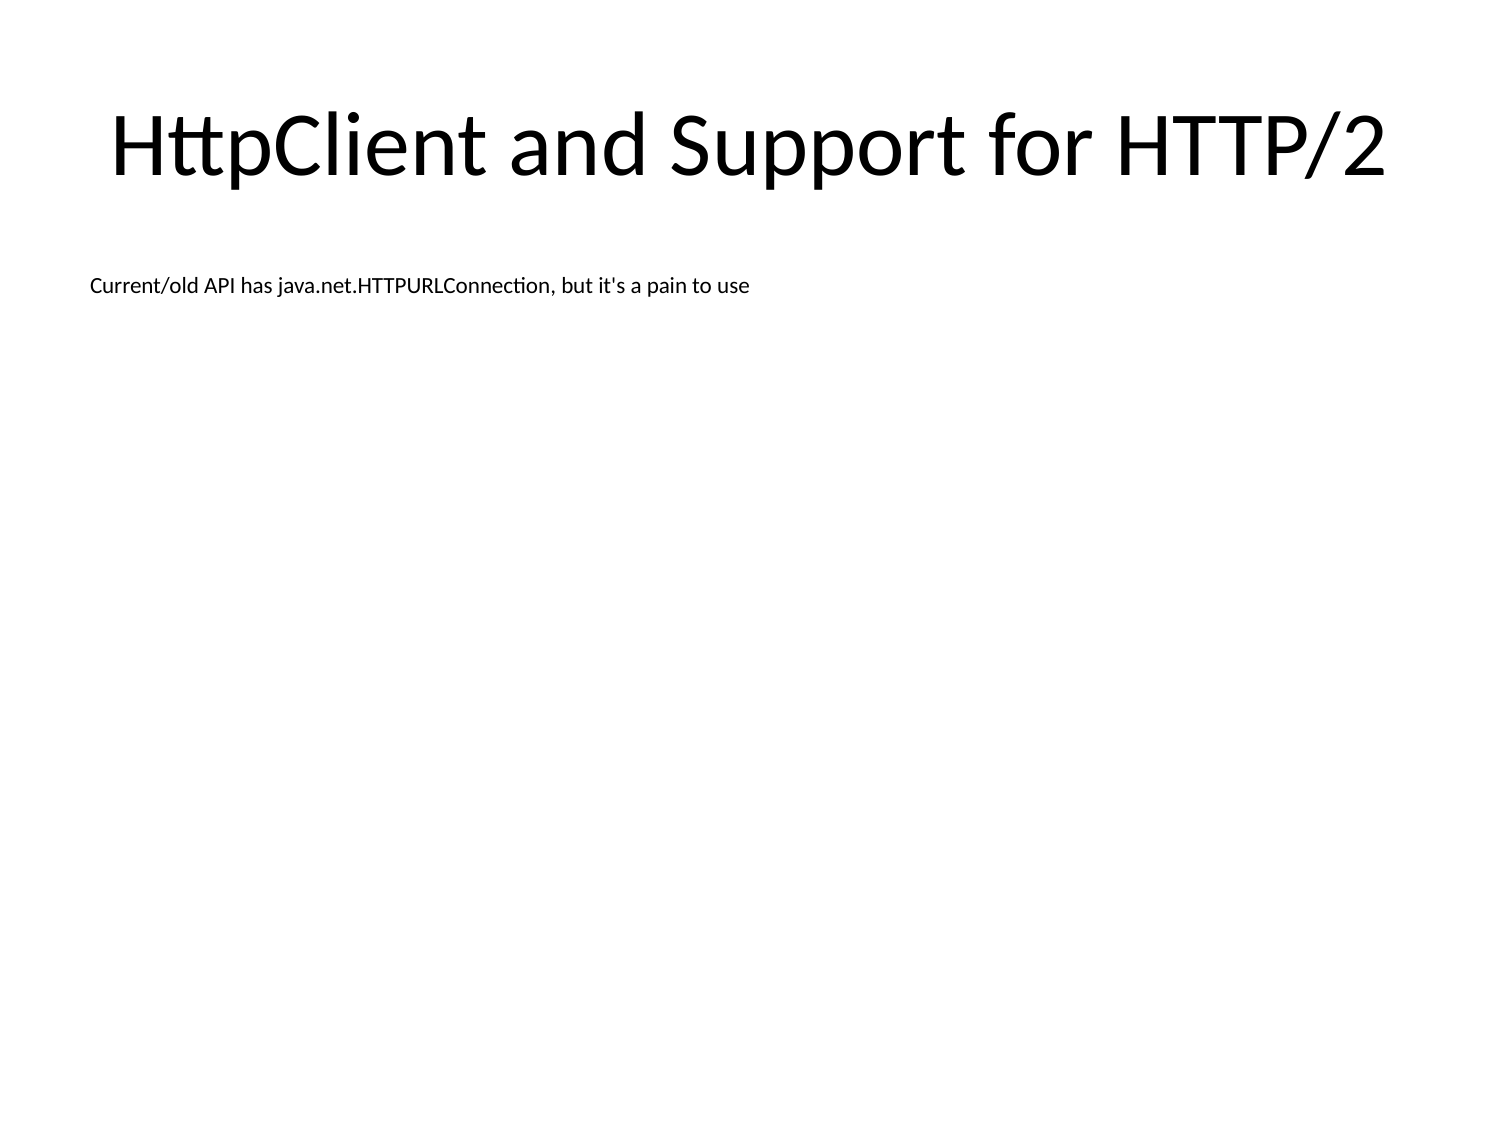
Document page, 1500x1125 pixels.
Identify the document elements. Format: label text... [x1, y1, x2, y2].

list Current/old API has java.net.HTTPURLConnection, but it's a pain to use [75, 262, 1425, 1005]
title HttpClient and Support for HTTP/2 [75, 45, 1425, 233]
